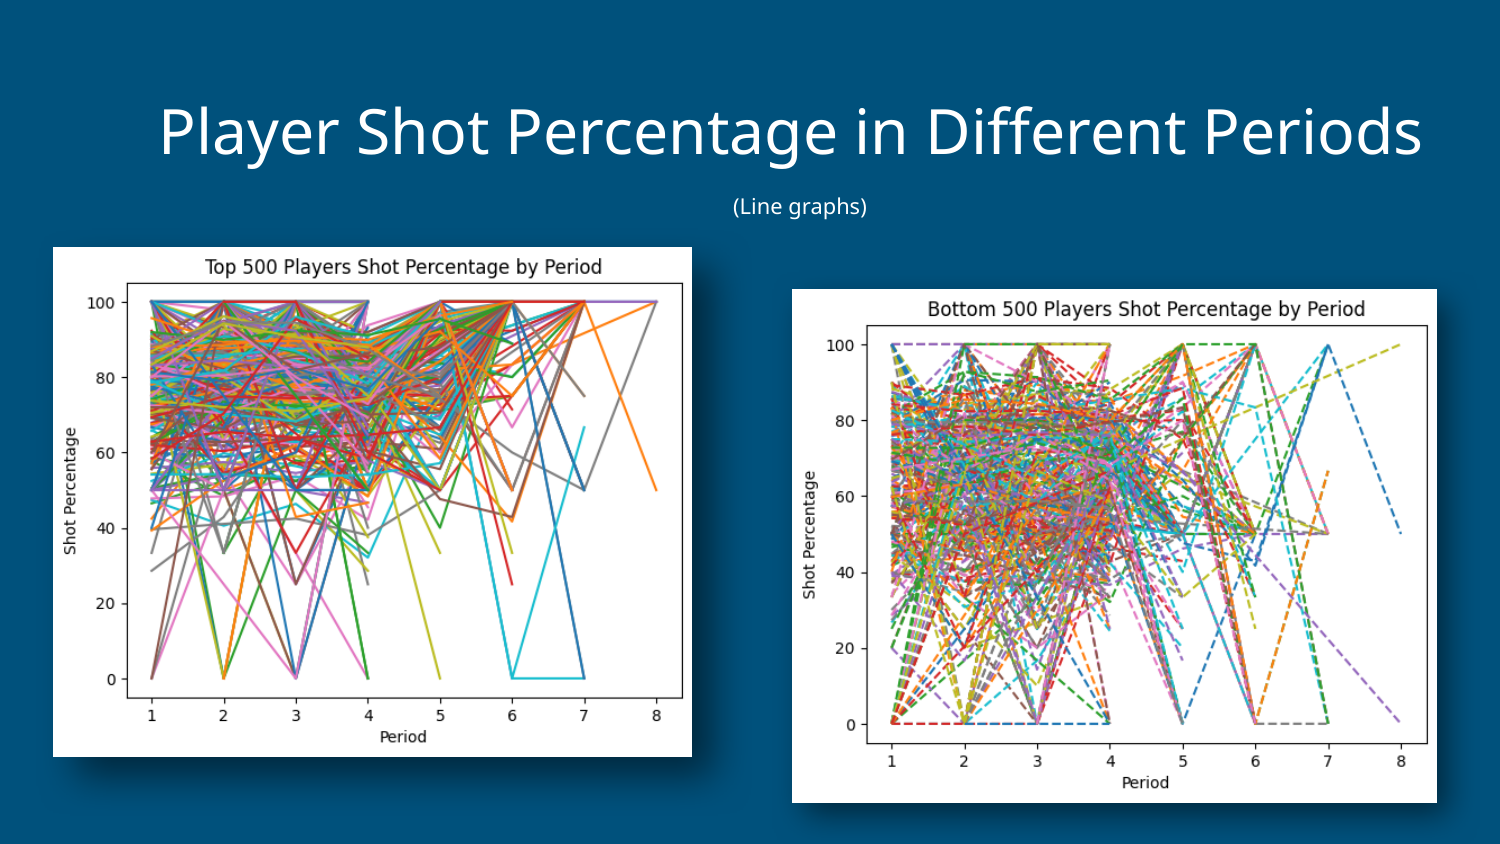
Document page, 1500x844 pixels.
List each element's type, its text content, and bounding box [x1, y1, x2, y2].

picture [53, 247, 692, 757]
picture [791, 289, 1437, 803]
title Player Shot Percentage in Different Periods (Line graphs) [116, 26, 1484, 234]
